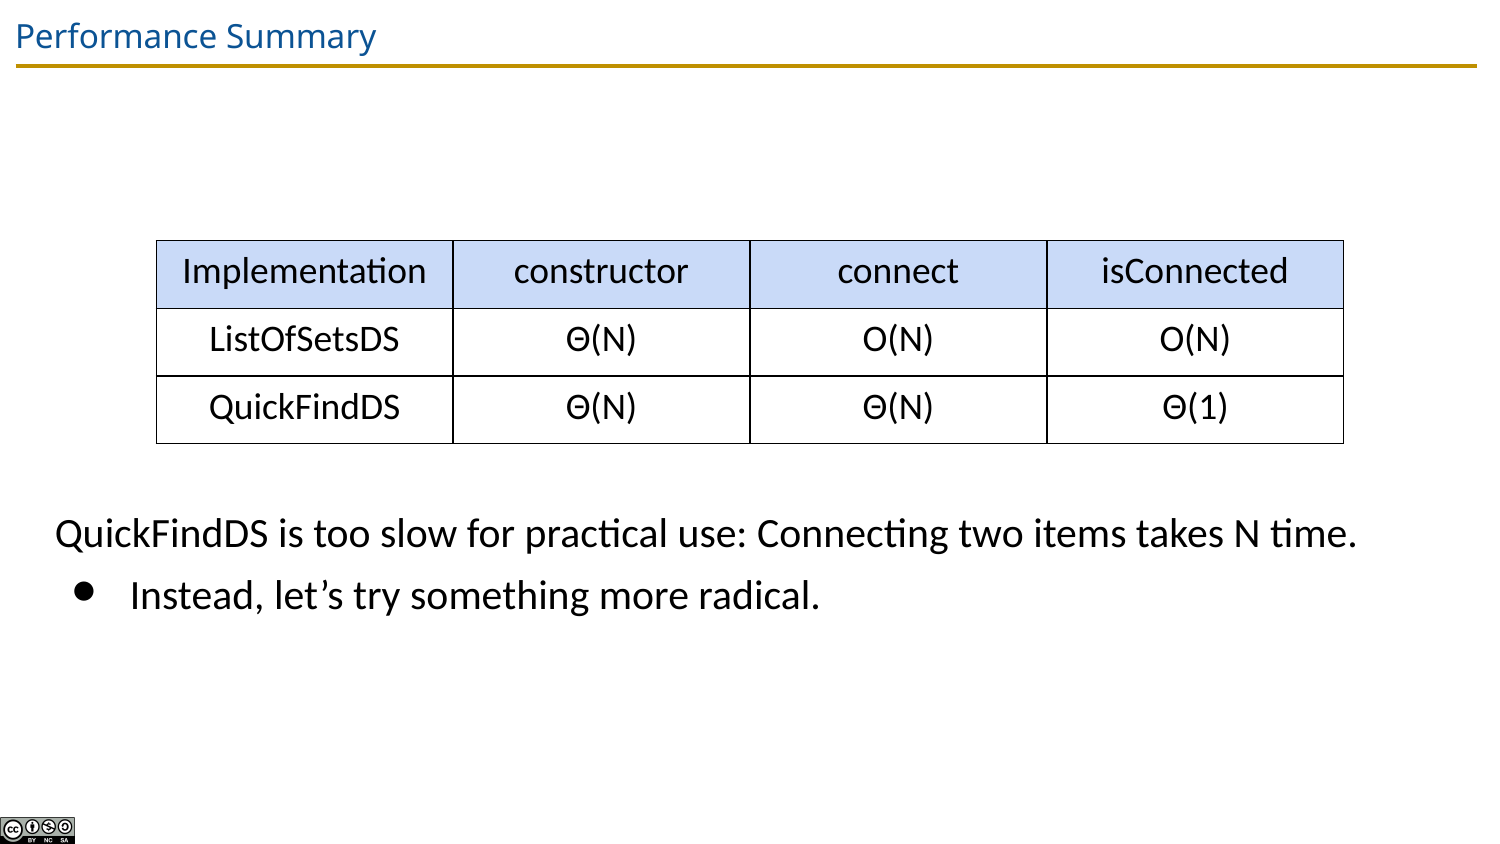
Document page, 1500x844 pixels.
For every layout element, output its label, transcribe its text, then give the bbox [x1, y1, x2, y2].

title Performance Summary [0, 0, 1398, 65]
table_cell QuickFindDS [157, 377, 452, 443]
table_header connect [751, 241, 1046, 308]
table_cell Θ(N) [454, 377, 749, 443]
picture [0, 817, 75, 844]
table_cell Θ(N) [751, 377, 1046, 443]
table_cell Θ(N) [454, 309, 749, 375]
table_header constructor [454, 241, 749, 308]
table_cell ListOfSetsDS [157, 309, 452, 375]
table_cell Θ(1) [1048, 377, 1343, 443]
text_box QuickFindDS is too slow for practical use: Connecting two items takes N time. Instead, let’s try something more radical. [39, 490, 1425, 773]
table_header Implementation [157, 241, 452, 308]
table_cell O(N) [751, 309, 1046, 375]
table_cell O(N) [1048, 309, 1343, 375]
table_header isConnected [1048, 241, 1343, 308]
